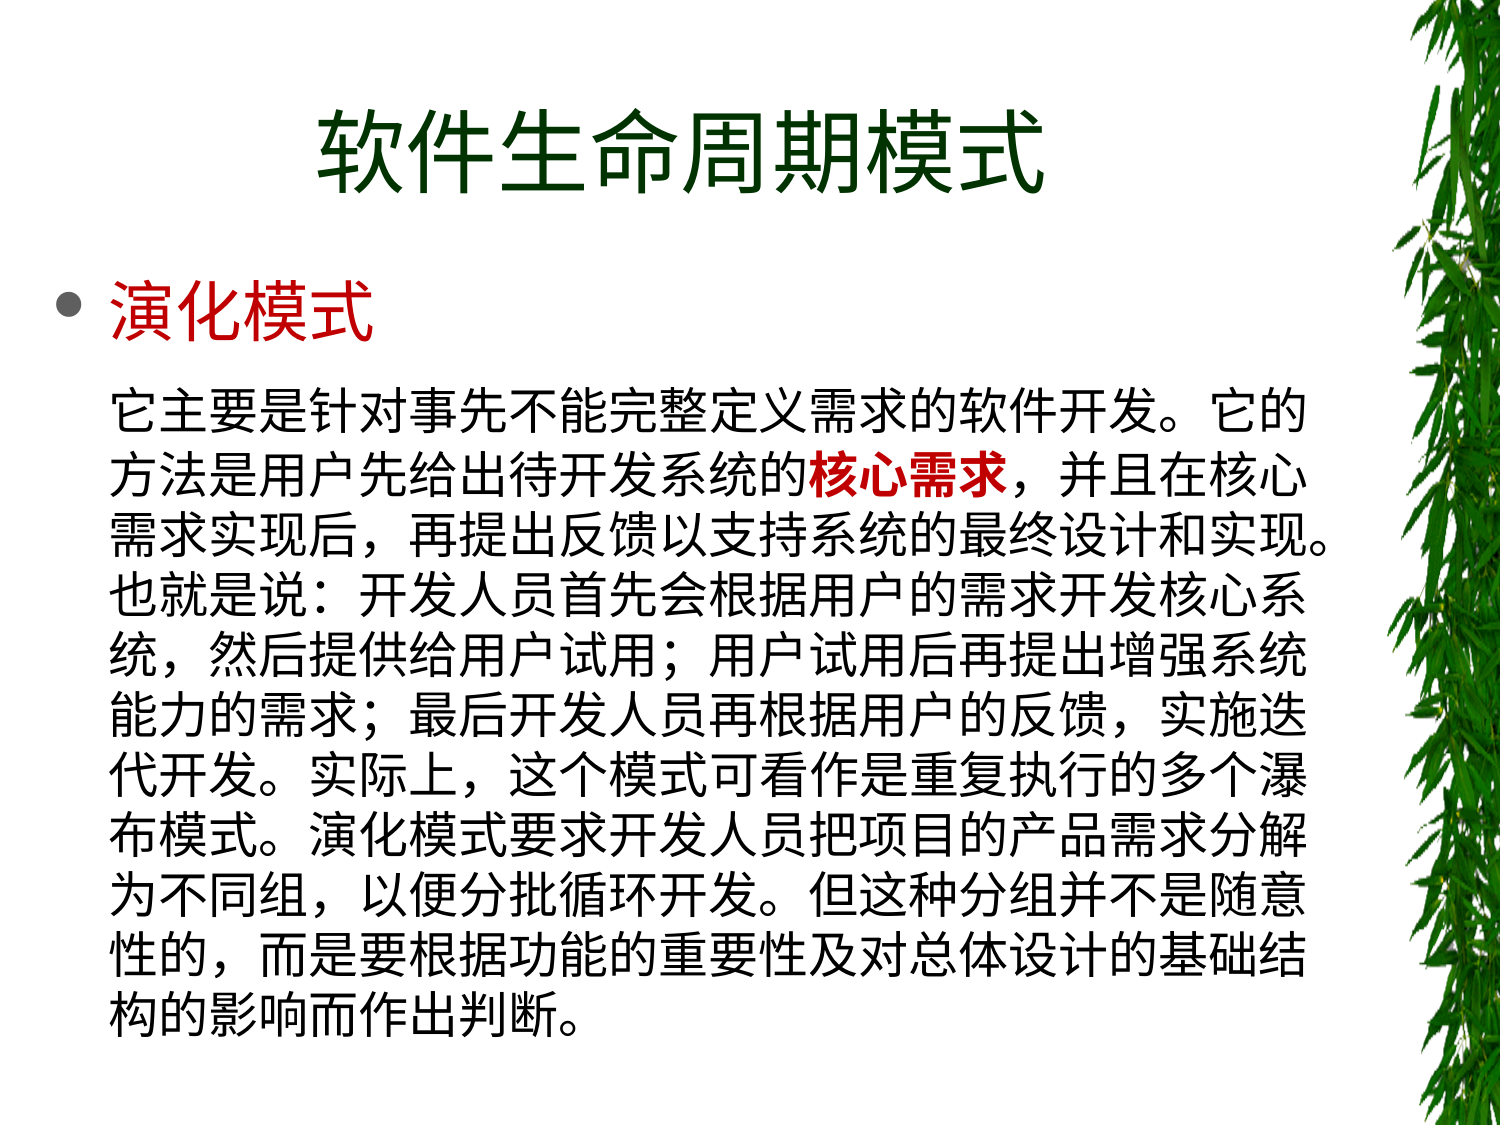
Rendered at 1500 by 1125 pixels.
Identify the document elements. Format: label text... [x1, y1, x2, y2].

title 软件生命周期模式 [37, 87, 1326, 213]
picture [1374, 0, 1500, 1125]
list 演化模式 它主要是针对事先不能完整定义需求的软件开发。它的方法是用户先给出待开发系统的核心需求，并且在核心需求实现后，再提出反馈以支持系统的最终设计和实现。也就是说：开发人员首先会根据用户的需求开发核心系统，然后提供给用户试用；用户试用后再提出增强系统能力的需求；最后开发人员再根据用户的反馈，实施迭代开发。实际上，这个模式可看作是重复执行的多个瀑布模式。演化模式要求开发人员把项目的产品需求分解为不同组，以便分批循环开发。但这种分组并不是随意性的，而是要根据功能的重要性及对总体设计的基础结构的影响而作出判断。 [37, 262, 1351, 1001]
